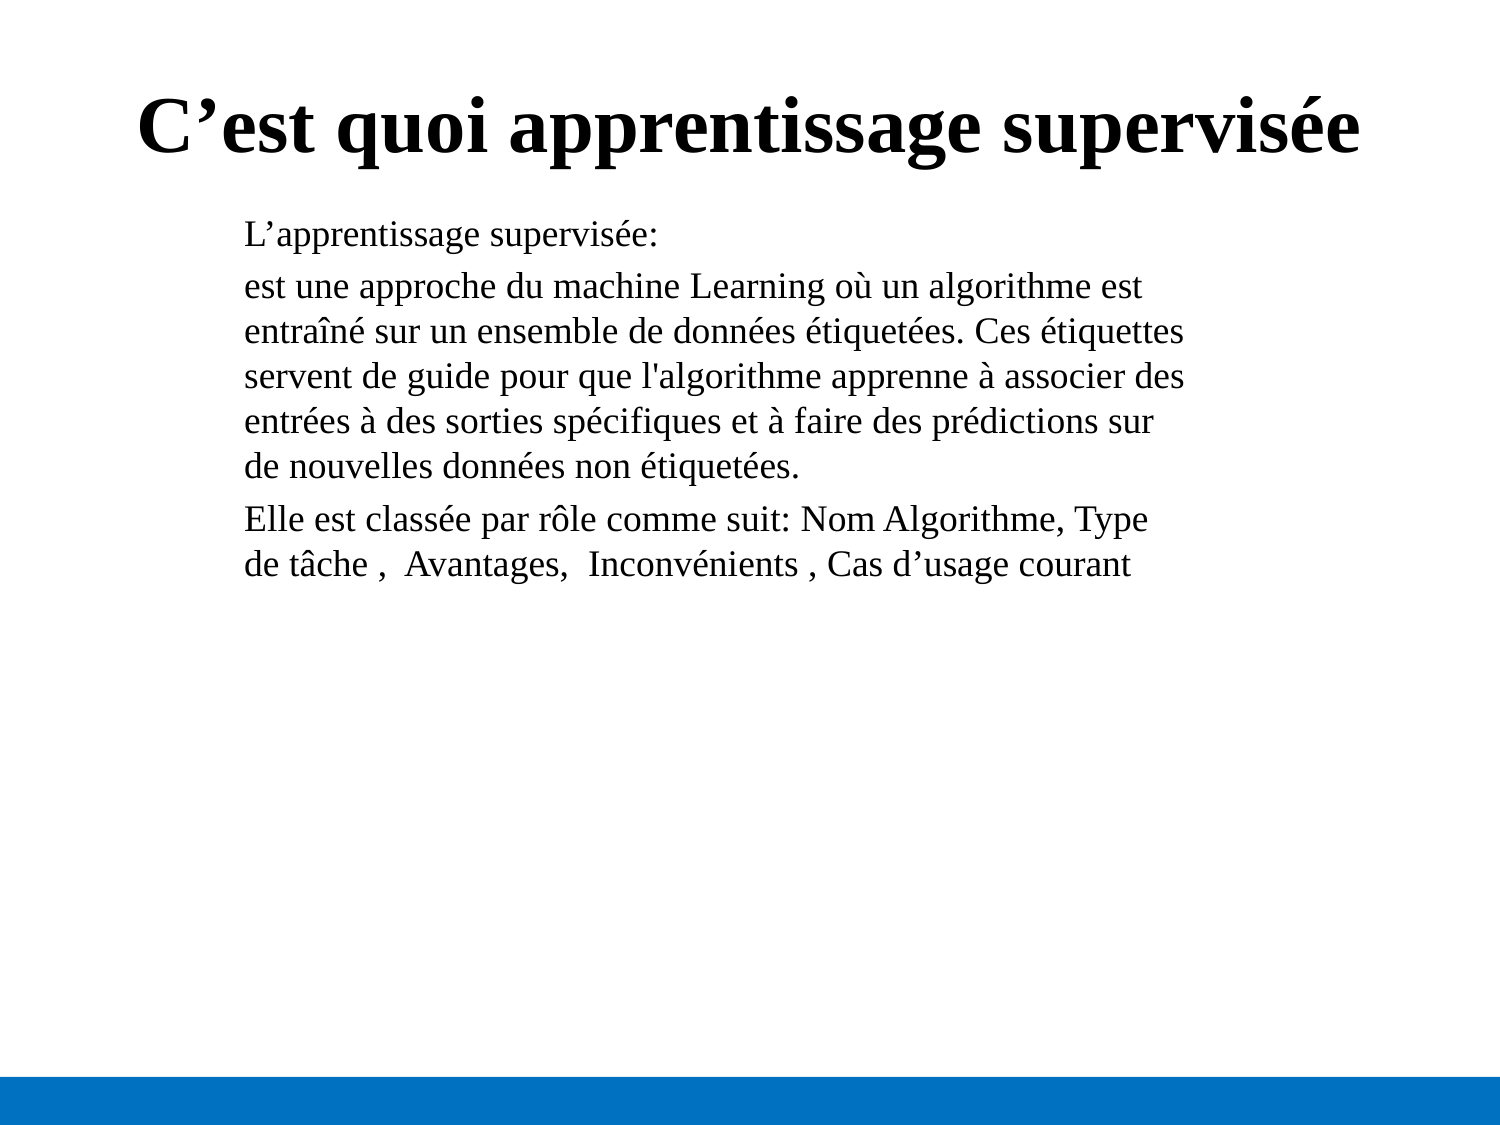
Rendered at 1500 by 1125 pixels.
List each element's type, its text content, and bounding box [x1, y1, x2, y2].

list L’apprentissage supervisée: est une approche du machine Learning où un algorithme est entraîné sur un ensemble de données étiquetées. Ces étiquettes servent de guide pour que l'algorithme apprenne à associer des entrées à des sorties spécifiques et à faire des prédictions sur de nouvelles données non étiquetées. Elle est classée par rôle comme suit: Nom Algorithme, Type de tâche , Avantages, Inconvénients , Cas d’usage courant [229, 171, 1204, 825]
text_box [0, 1076, 1500, 1125]
title C’est quoi apprentissage supervisée [75, 26, 1425, 214]
